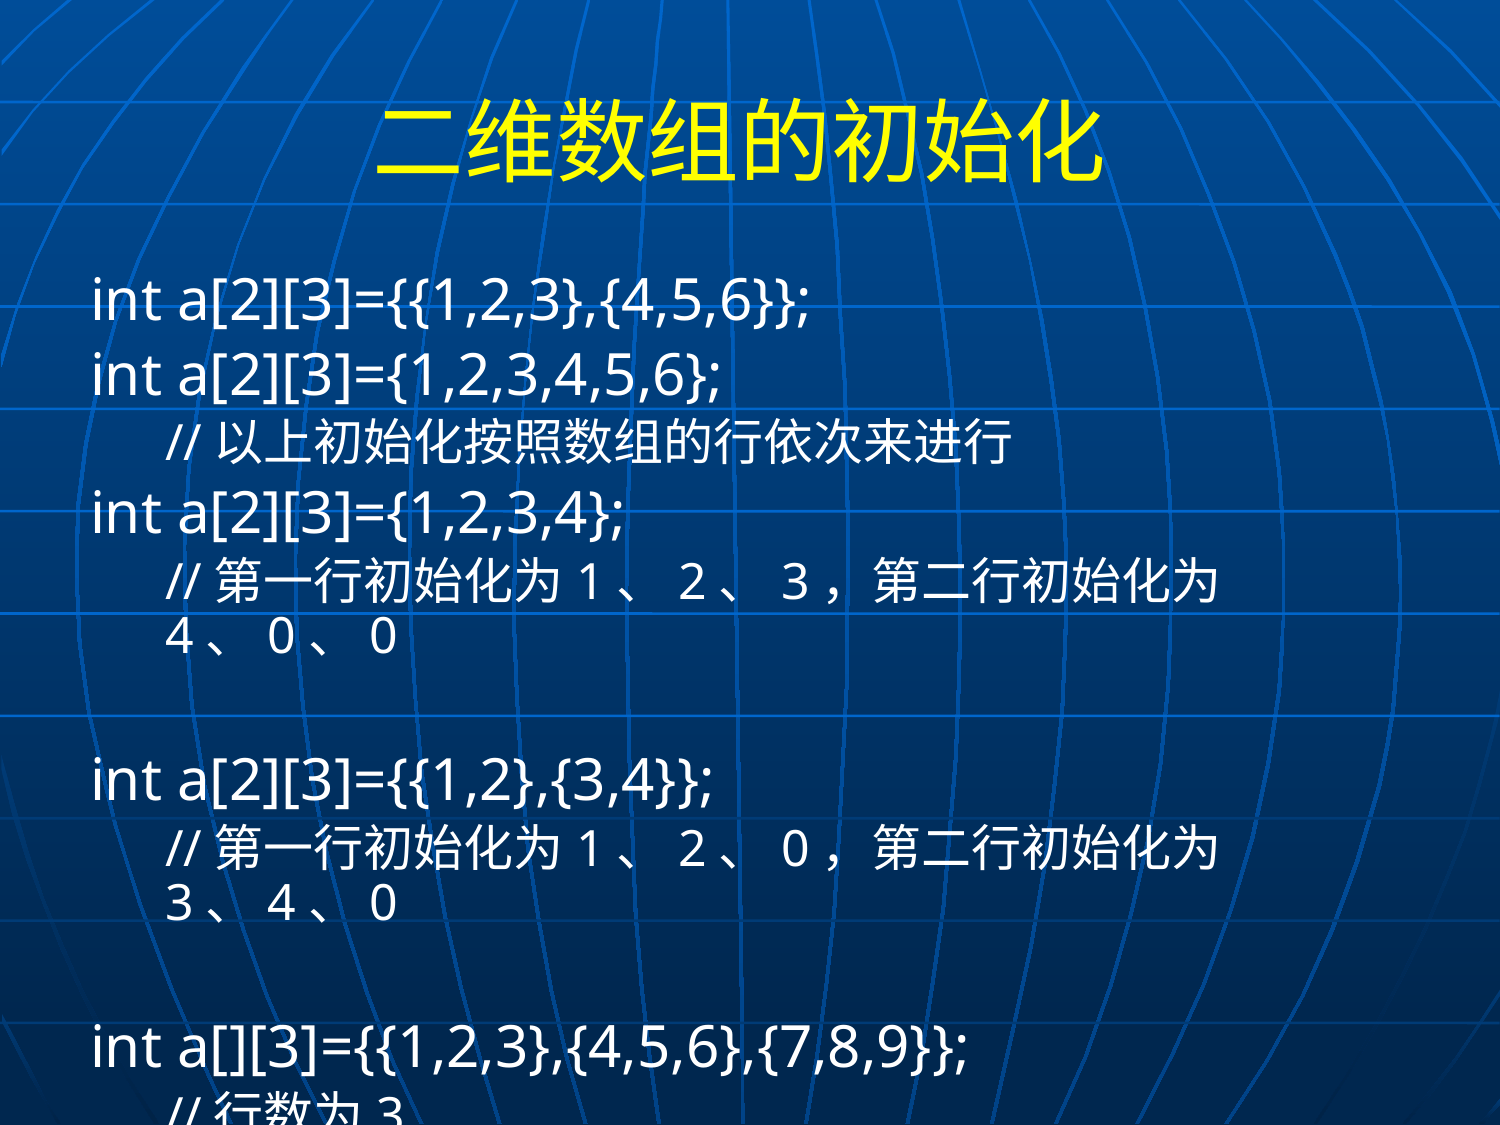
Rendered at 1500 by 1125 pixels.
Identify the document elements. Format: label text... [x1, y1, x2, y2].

list int a[2][3]={{1,2,3},{4,5,6}}; int a[2][3]={1,2,3,4,5,6}; //以上初始化按照数组的行依次来进行 int a[2][3]={1,2,3,4}; //第一行初始化为1、2、3，第二行初始化为4、0、0 int a[2][3]={{1,2},{3,4}}; //第一行初始化为1、2、0，第二行初始化为3、4、0 int a[][3]={{1,2,3},{4,5,6},{7,8,9}}; //行数为3 [75, 262, 1425, 1094]
title 二维数组的初始化 [75, 45, 1425, 233]
